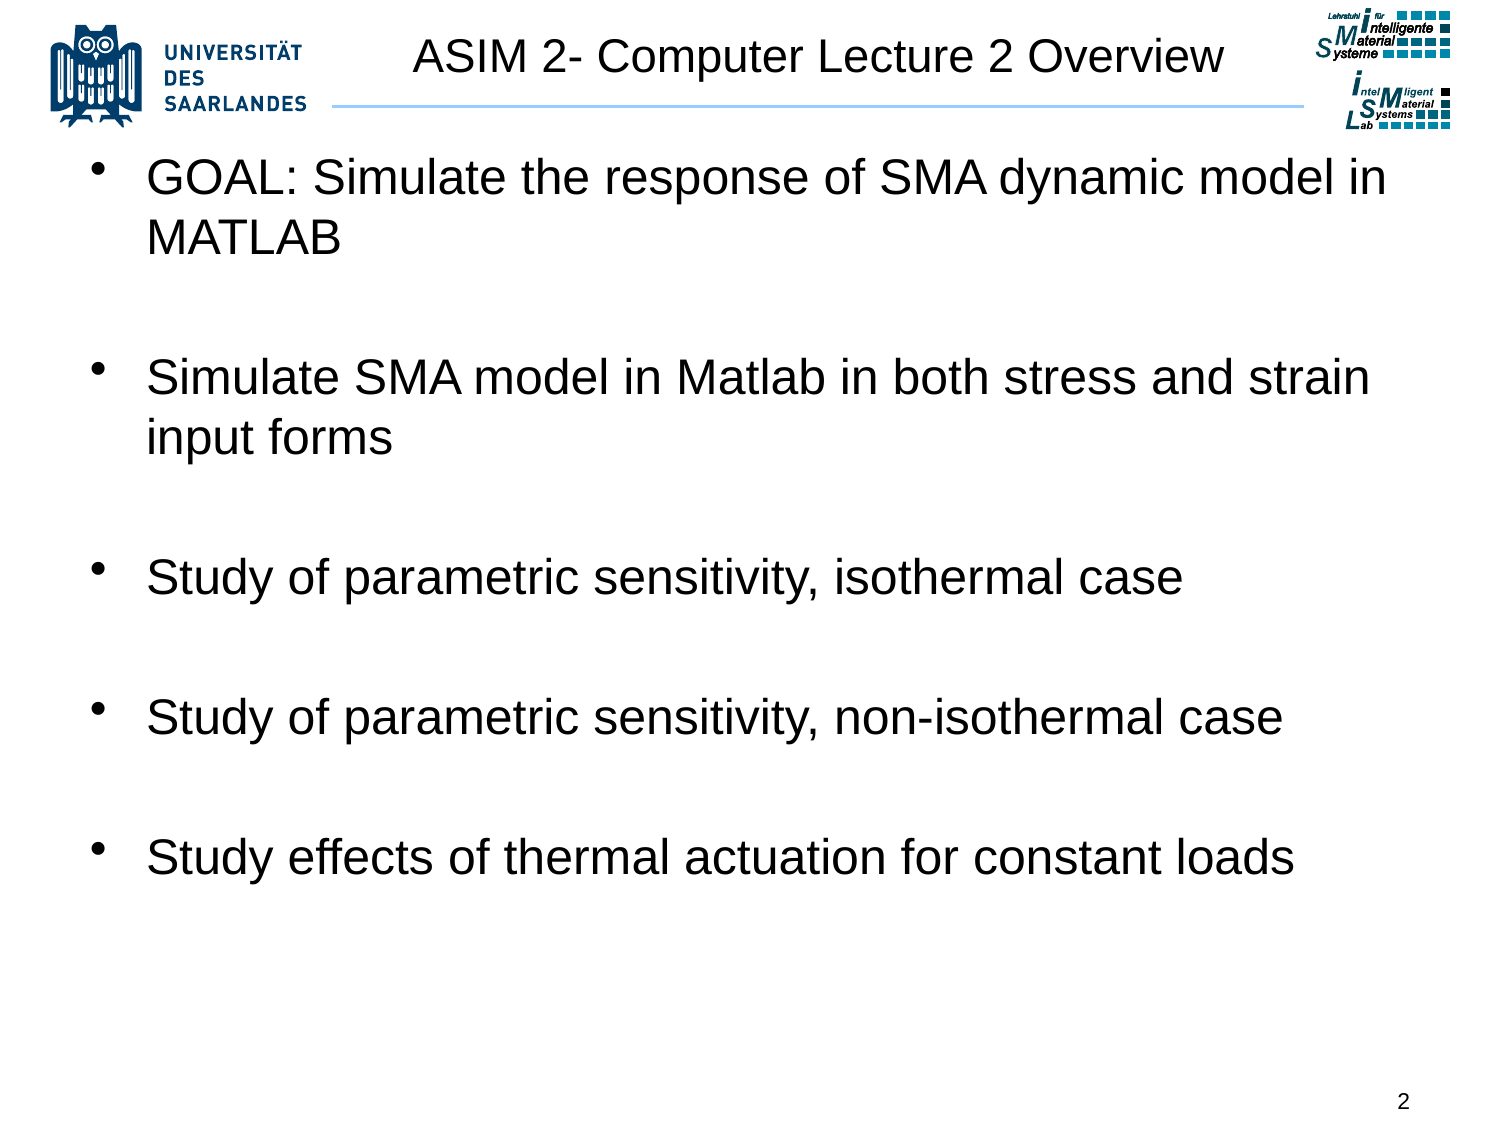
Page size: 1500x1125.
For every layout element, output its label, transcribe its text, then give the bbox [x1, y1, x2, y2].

list GOAL: Simulate the response of SMA dynamic model in MATLAB Simulate SMA model in Matlab in both stress and strain input forms Study of parametric sensitivity, isothermal case Study of parametric sensitivity, non-isothermal case Study effects of thermal actuation for constant loads [75, 137, 1425, 971]
slide_number 2 [1074, 1079, 1425, 1125]
title ASIM 2- Computer Lecture 2 Overview [350, 0, 1288, 107]
